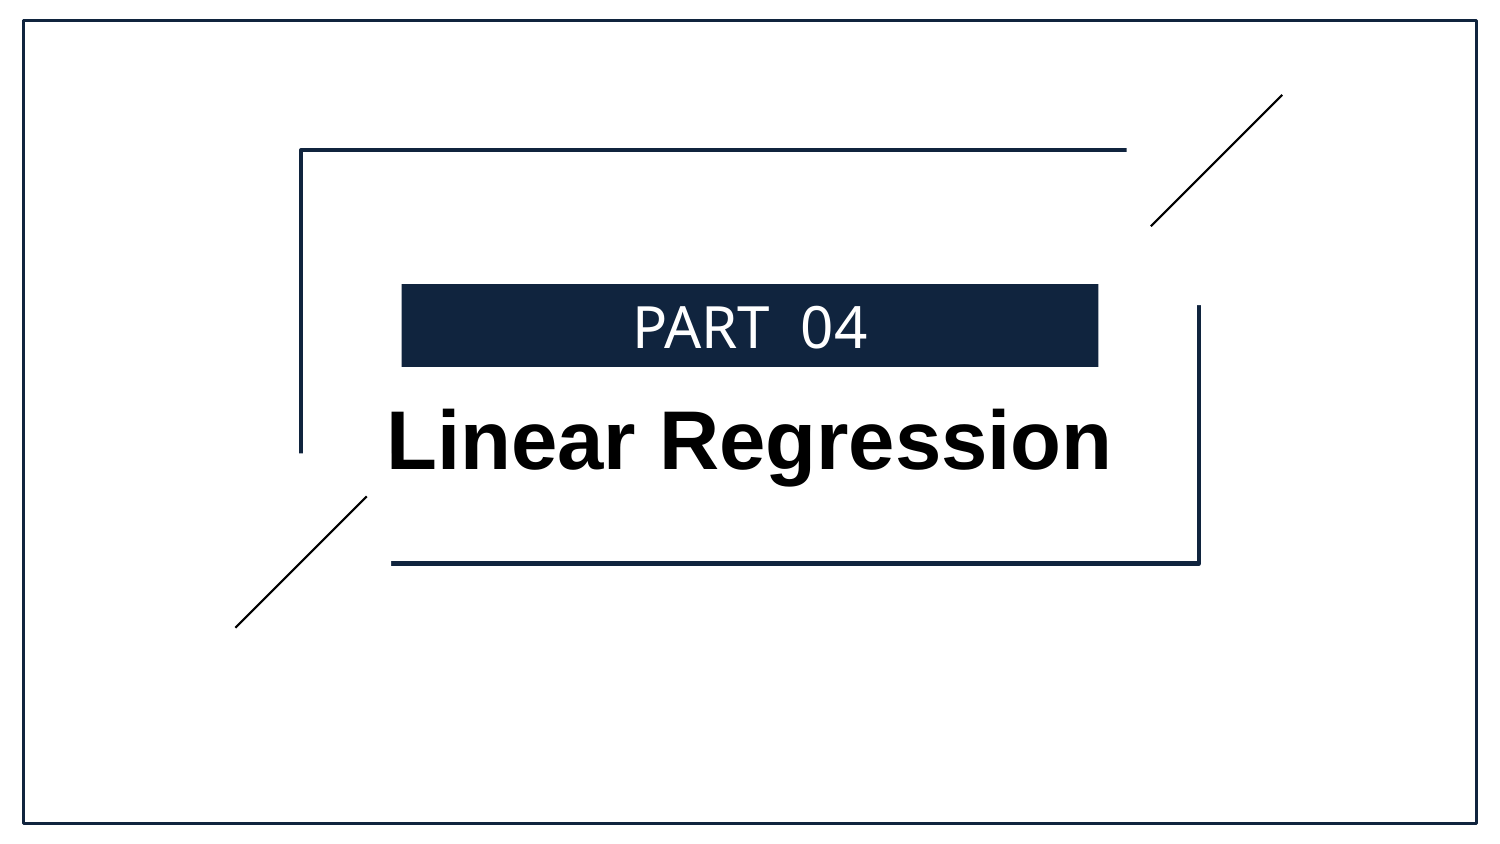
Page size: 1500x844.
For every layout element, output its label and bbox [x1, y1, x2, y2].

text_box [210, 94, 1307, 655]
text_box [21, 18, 1479, 826]
